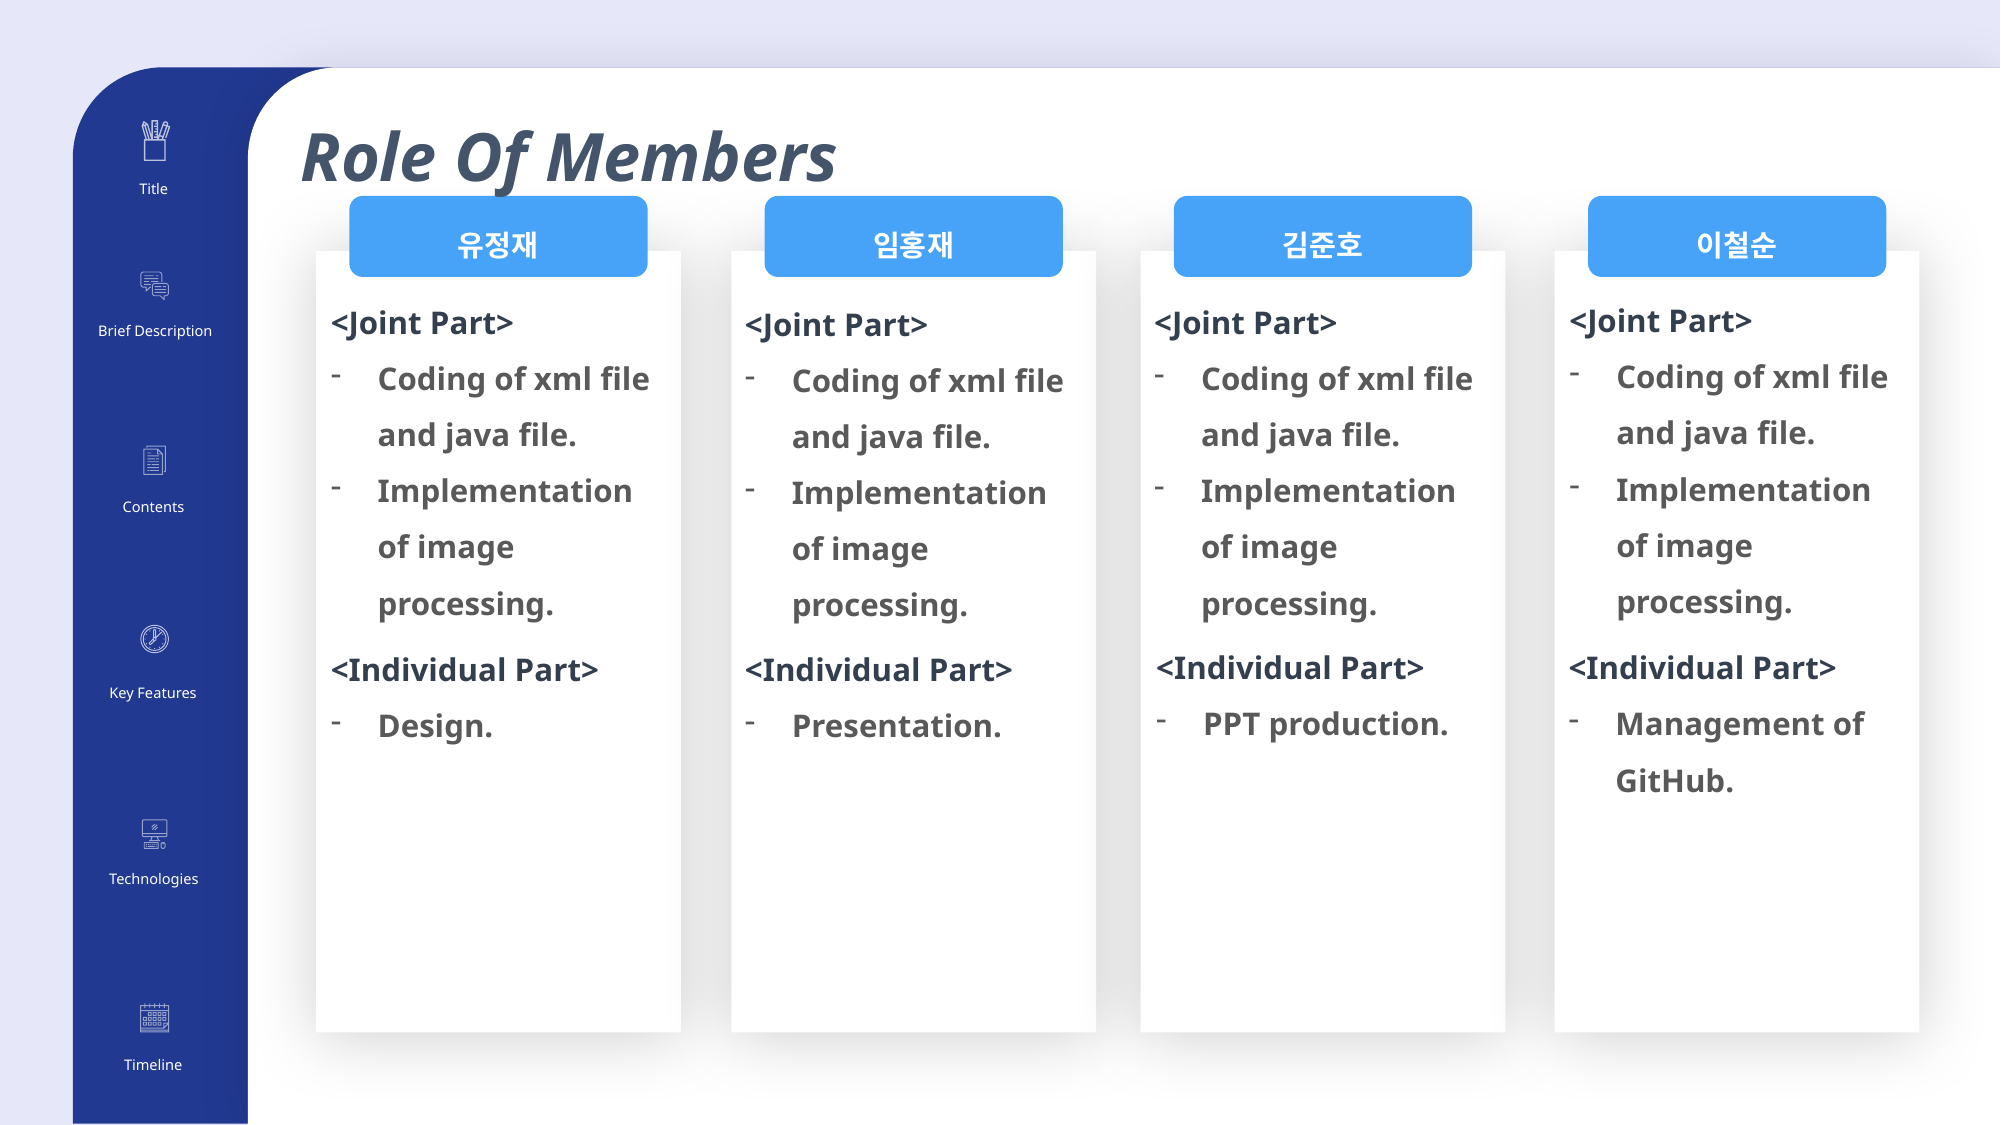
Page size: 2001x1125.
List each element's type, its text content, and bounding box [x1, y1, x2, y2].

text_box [143, 445, 166, 475]
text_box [140, 271, 169, 300]
text_box Contents [108, 482, 200, 524]
text_box [141, 120, 171, 161]
text_box Technologies [94, 853, 214, 895]
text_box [140, 1003, 170, 1033]
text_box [141, 819, 168, 849]
text_box Title [124, 163, 184, 205]
text_box Timeline [109, 1039, 198, 1081]
text_box [71, 66, 286, 1125]
text_box Key Features [94, 668, 212, 709]
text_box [140, 624, 169, 654]
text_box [247, 67, 2000, 1125]
text_box Brief Description [83, 305, 228, 347]
